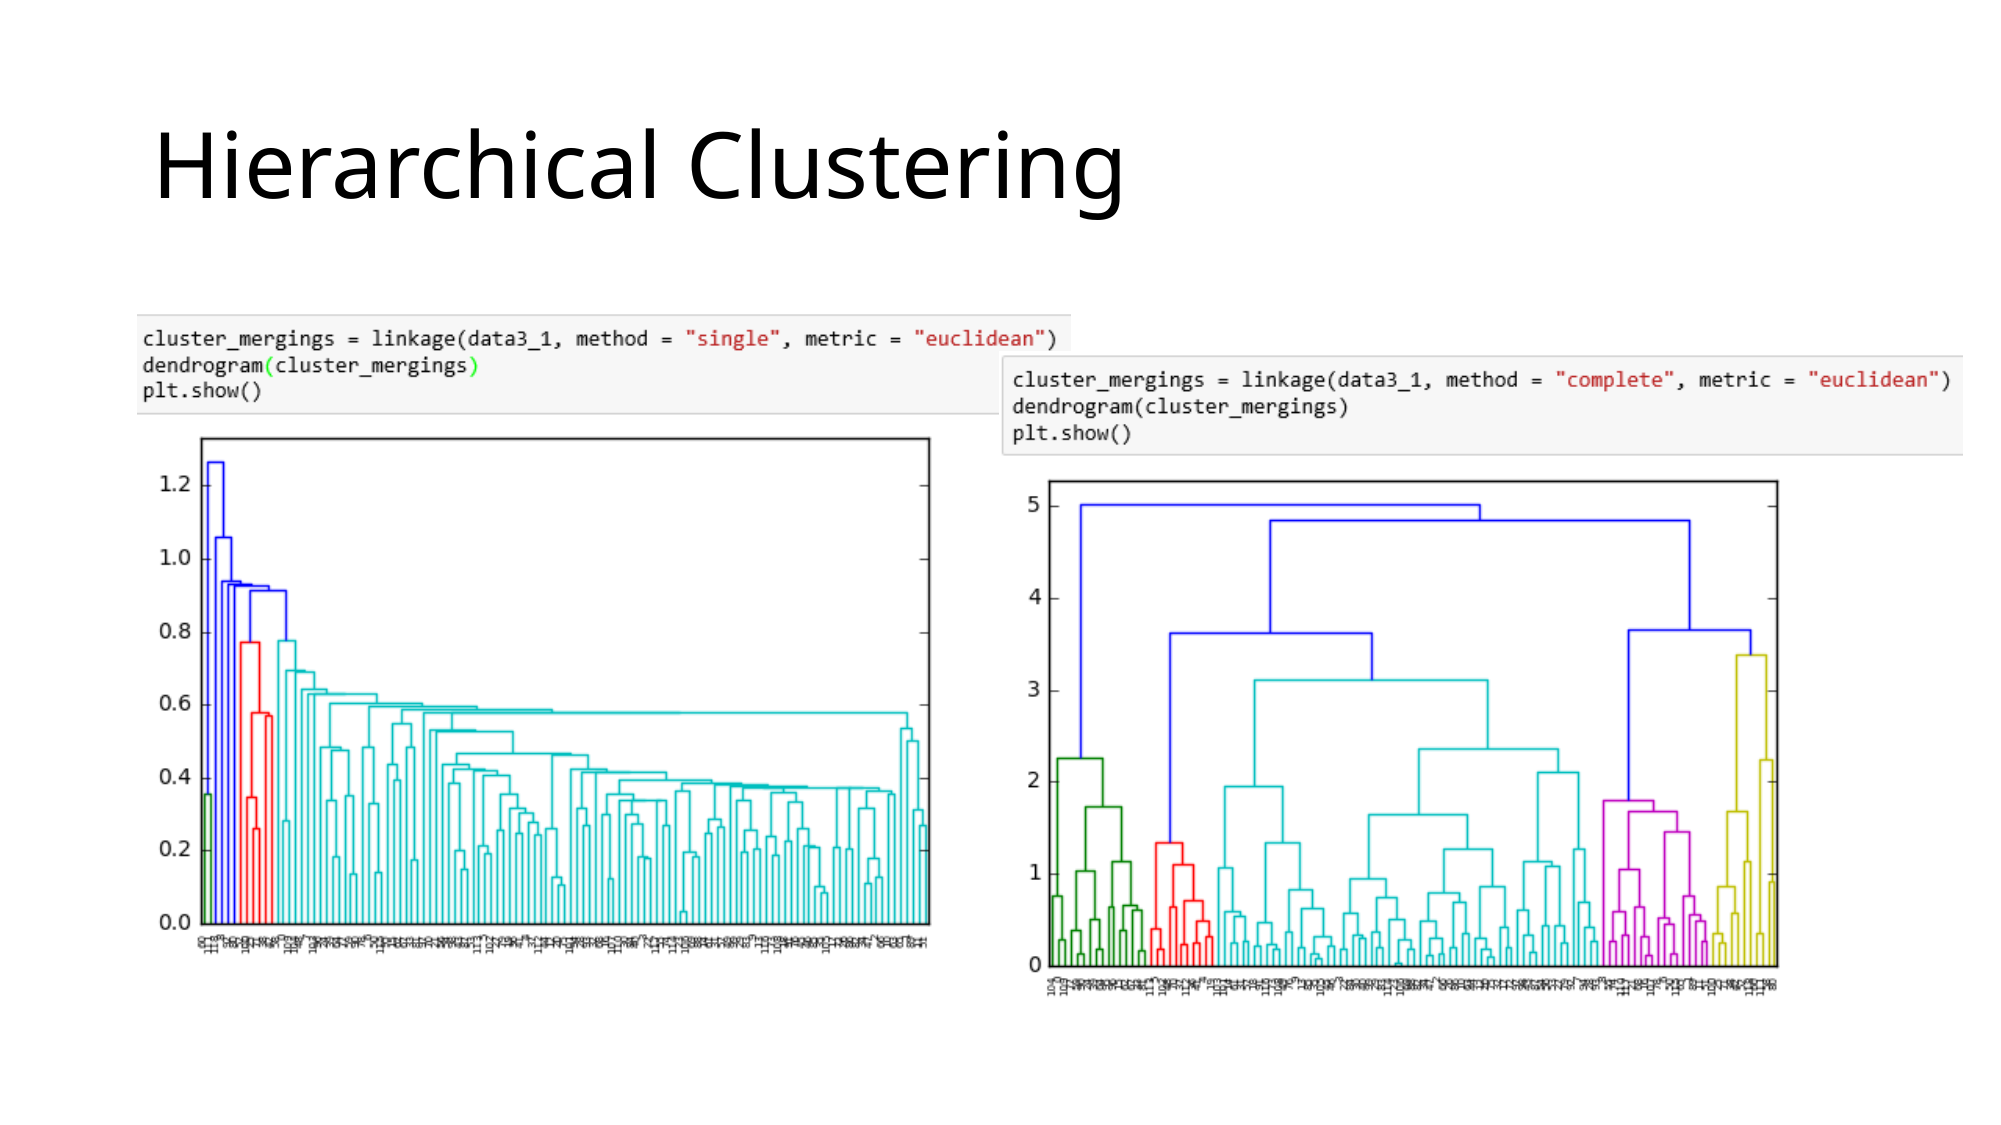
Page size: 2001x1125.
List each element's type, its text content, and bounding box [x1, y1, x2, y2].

picture [999, 351, 1963, 1013]
title Hierarchical Clustering [137, 59, 1863, 278]
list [137, 313, 1071, 977]
